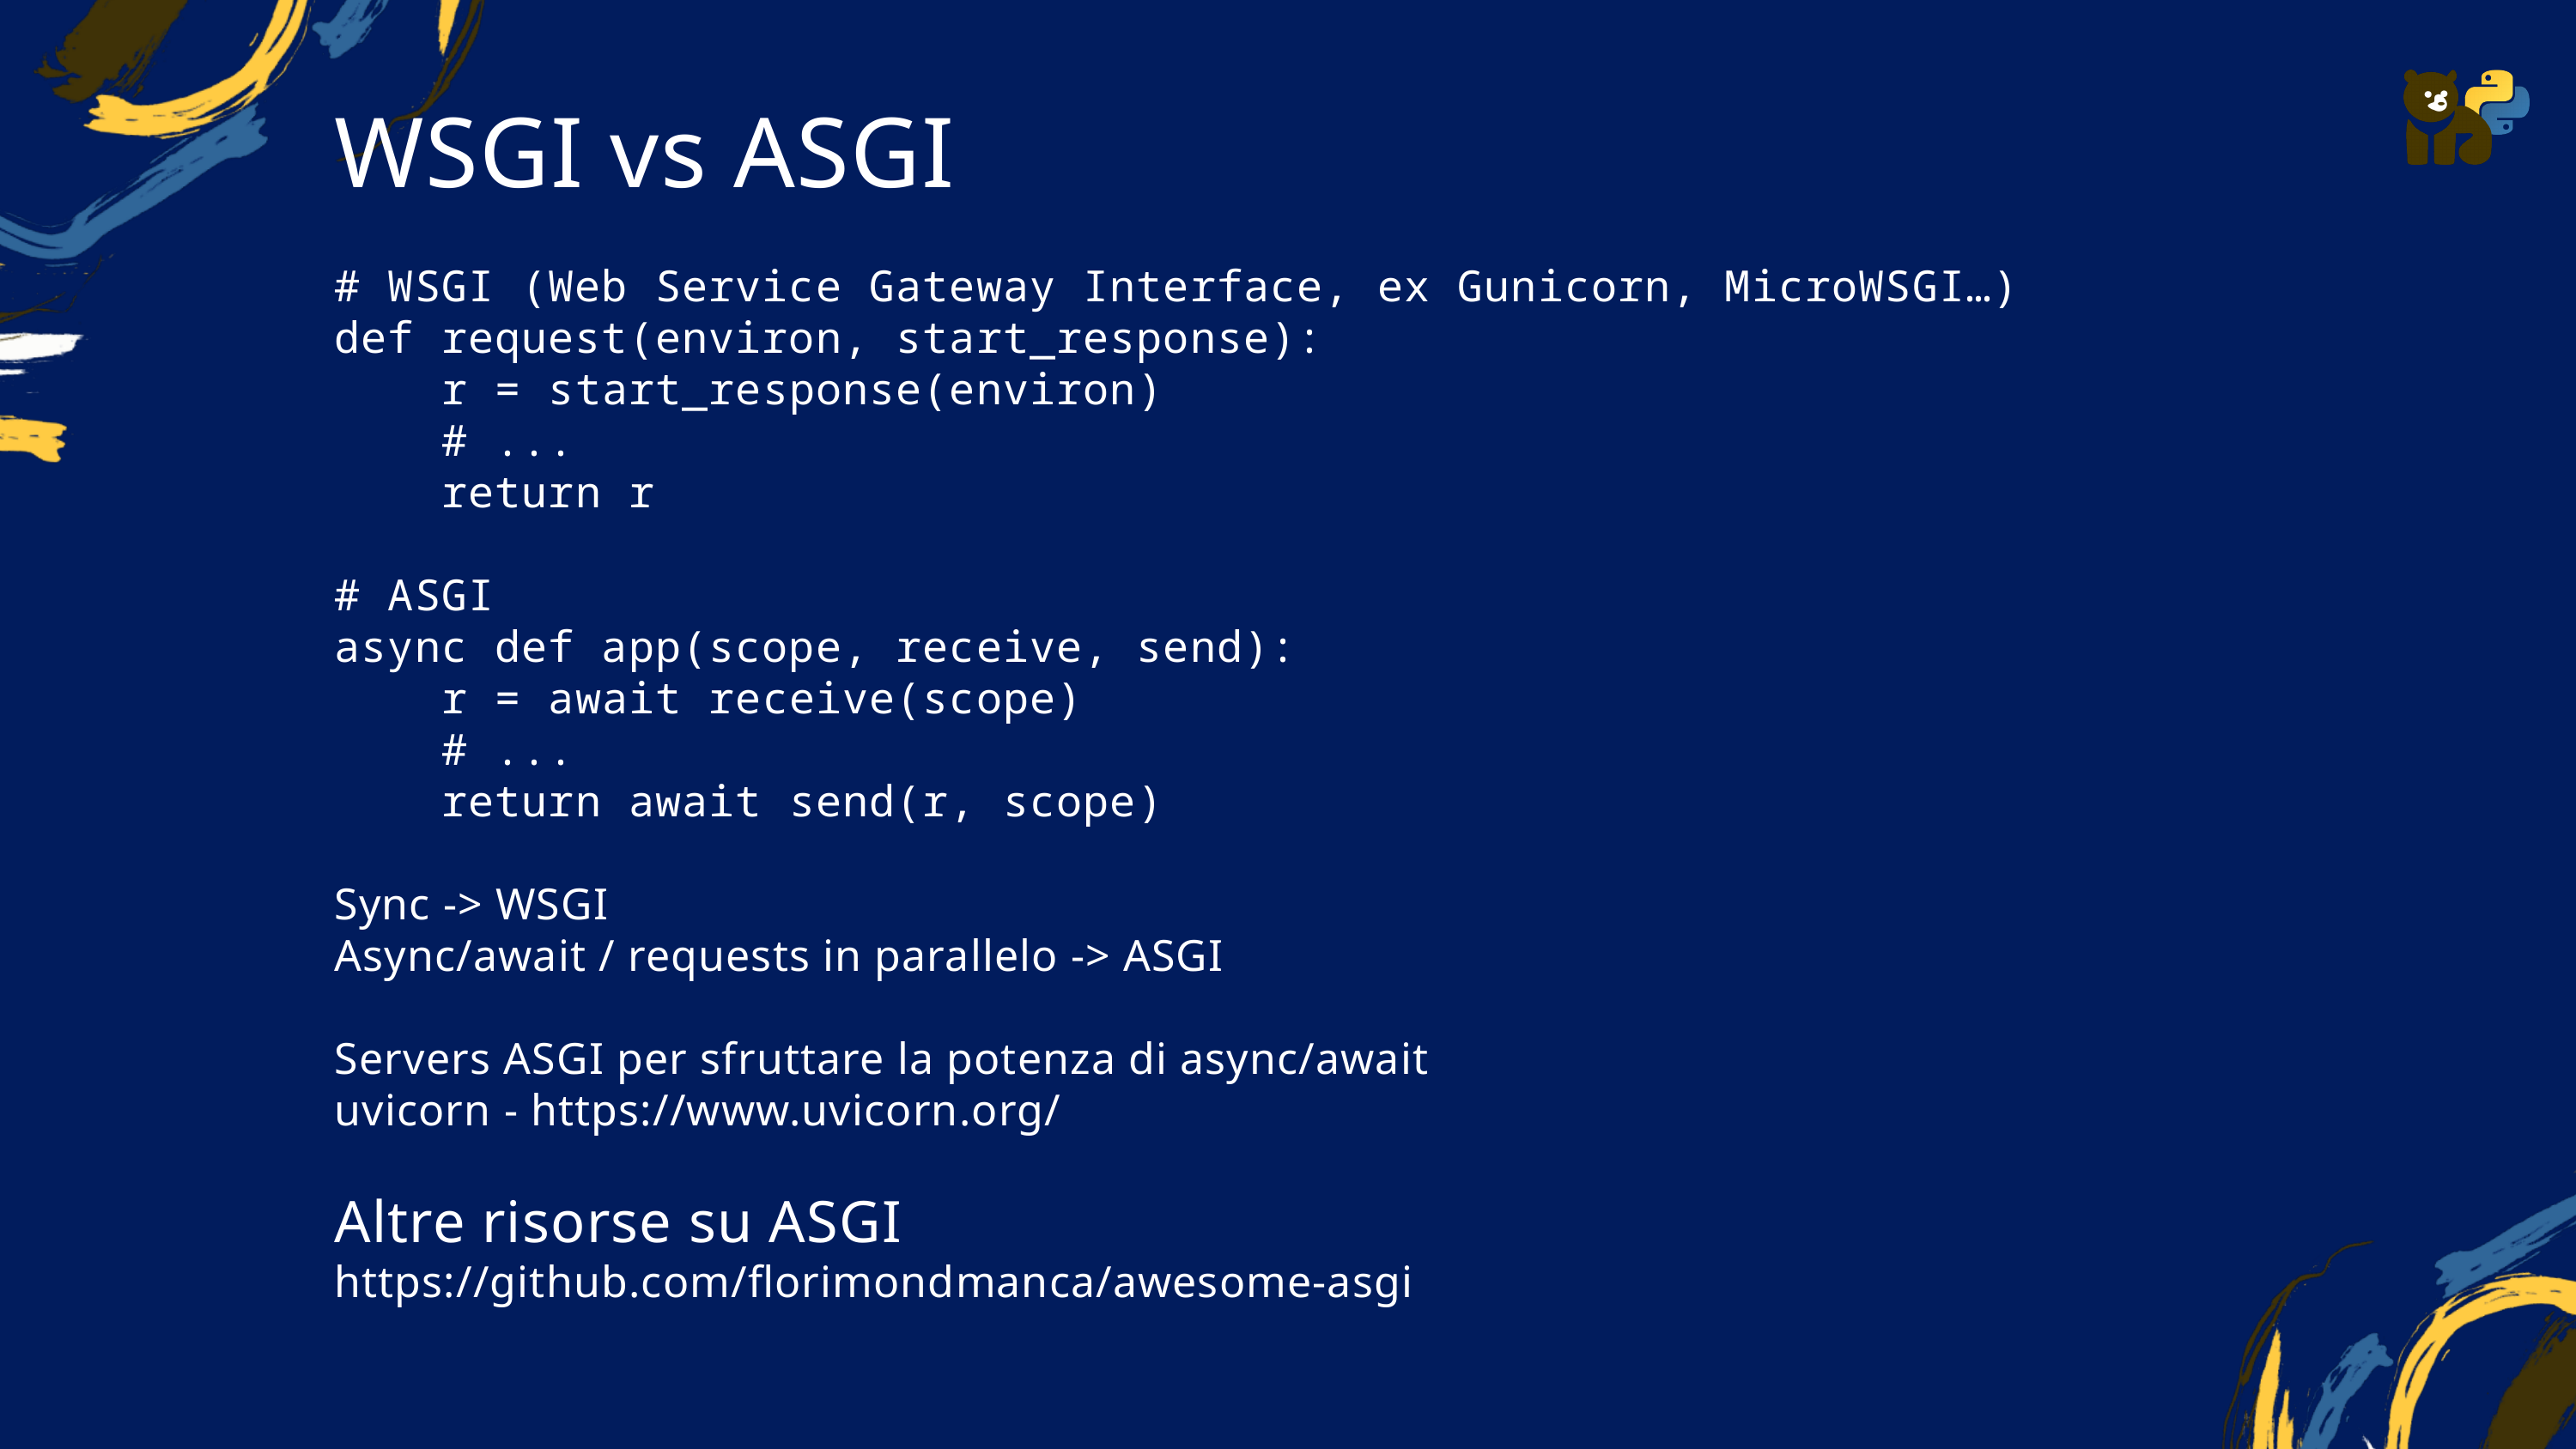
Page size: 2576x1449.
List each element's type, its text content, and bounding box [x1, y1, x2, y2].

picture [2403, 69, 2530, 165]
picture [2052, 961, 2576, 1449]
text_box WSGI vs ASGI # WSGI (Web Service Gateway Interface, ex Gunicorn, MicroWSGI…) def request(environ, start_response): r = start_response(environ) # ... return r # ASGI async def app(scope, receive, send): r = await receive(scope) # ... return await send(r, scope) Sync -> WSGI Async/await / requests in parallelo -> ASGI Servers ASGI per sfruttare la potenza di async/await uvicorn - https://www.uvicorn.org/ Altre risorse su ASGI https://github.com/florimondmanca/awesome-asgi [334, 91, 2426, 1358]
picture [0, 0, 606, 606]
